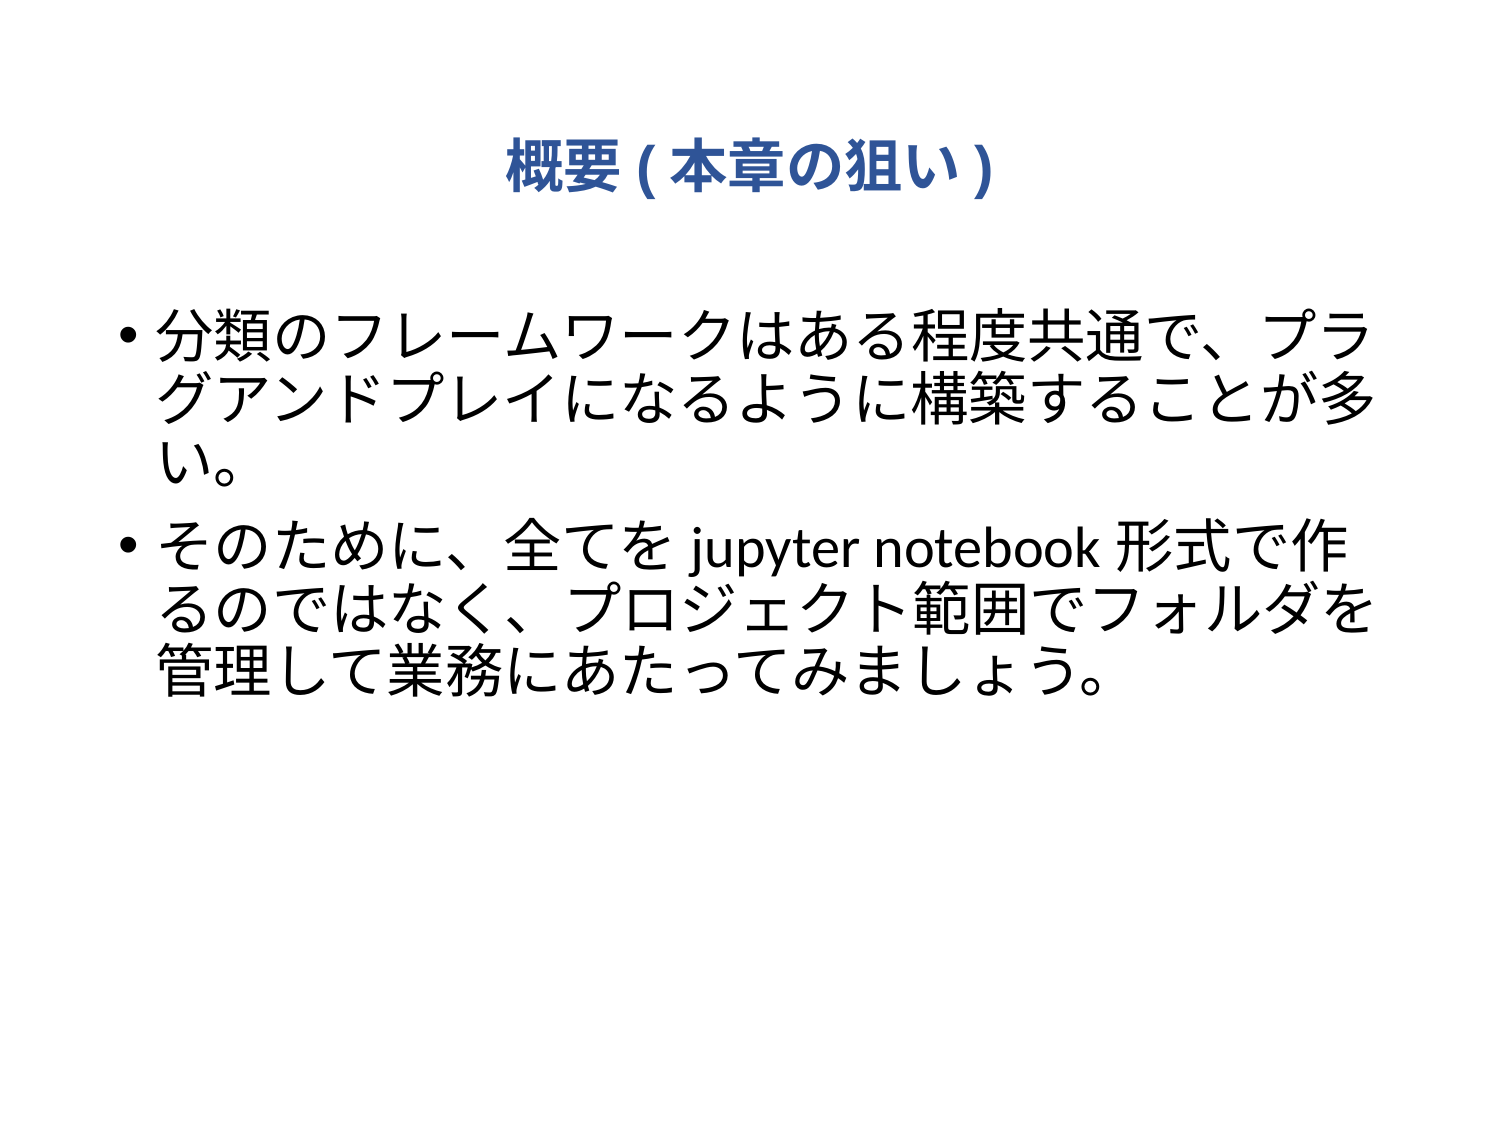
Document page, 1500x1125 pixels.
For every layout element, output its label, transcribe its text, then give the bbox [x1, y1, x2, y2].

list 分類のフレームワークはある程度共通で、プラグアンドプレイになるように構築することが多い。 そのために、全てをjupyter notebook形式で作るのではなく、プロジェクト範囲でフォルダを管理して業務にあたってみましょう。 [103, 299, 1397, 822]
title 概要(本章の狙い) [103, 67, 1397, 271]
